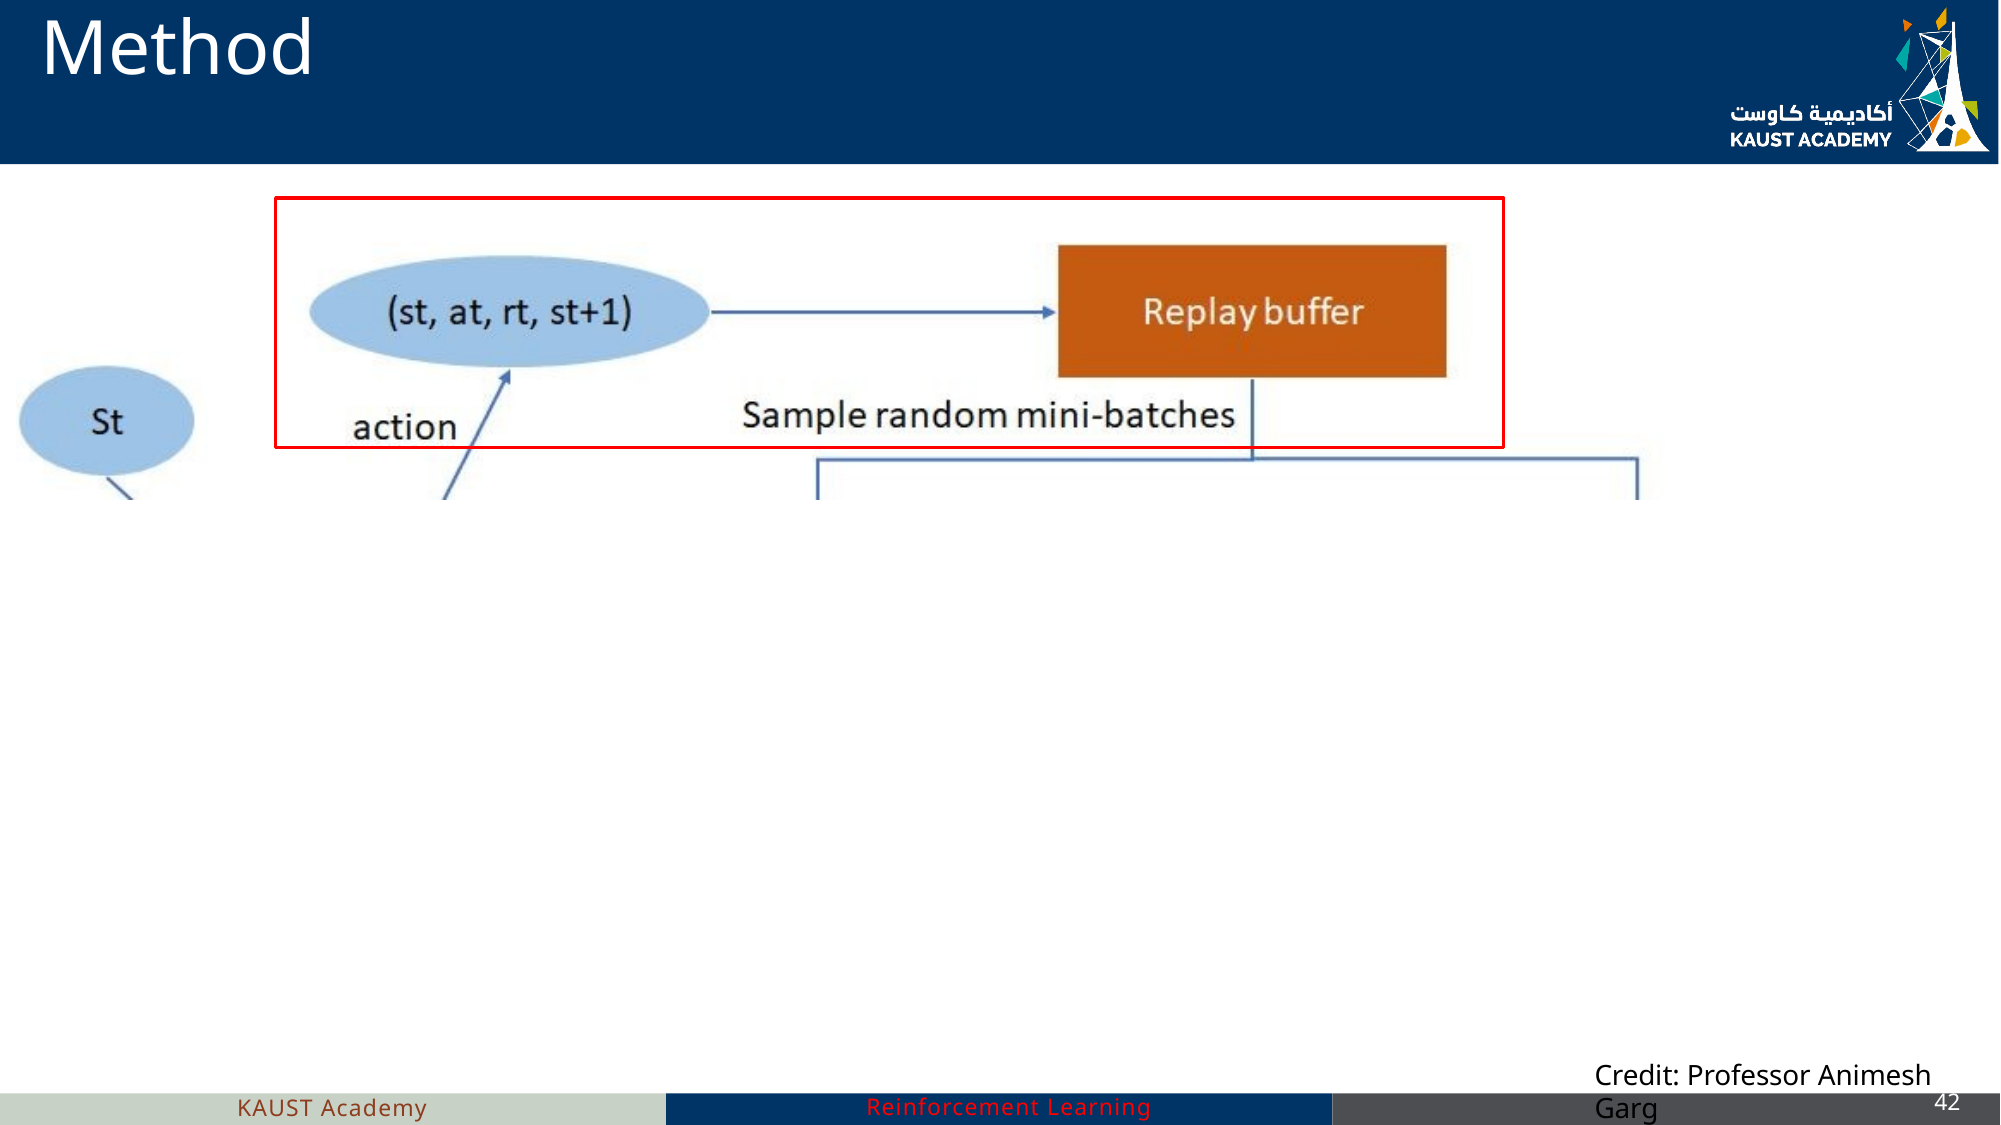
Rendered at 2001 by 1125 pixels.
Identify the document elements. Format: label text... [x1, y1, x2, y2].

text_box Credit: Professor Animesh Garg [1591, 1055, 1989, 1125]
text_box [15, 195, 1666, 501]
title Method [25, 2, 1737, 112]
picture [1721, 0, 2000, 159]
